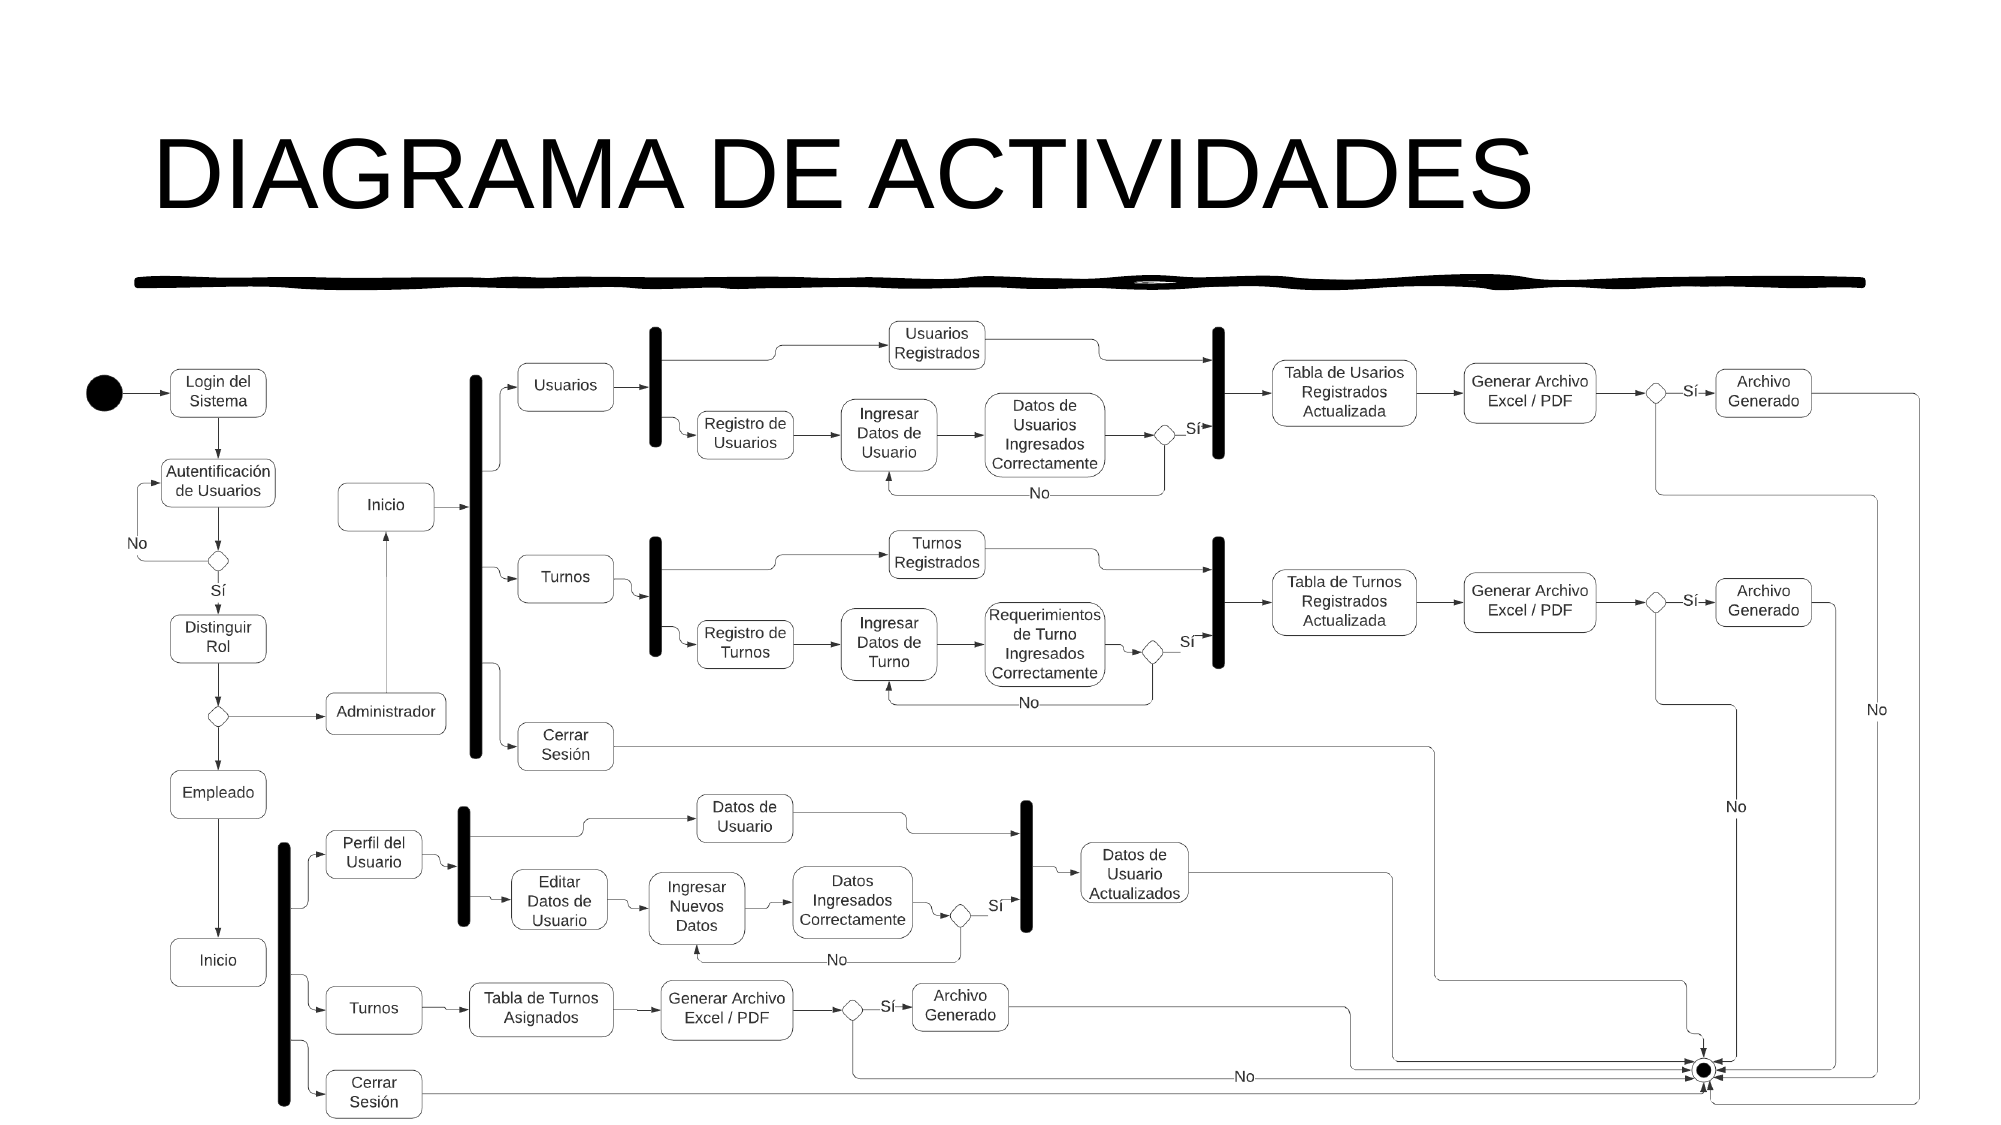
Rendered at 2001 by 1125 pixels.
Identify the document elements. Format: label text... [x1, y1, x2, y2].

title DIAGRAMA DE ACTIVIDADES [137, 59, 1863, 278]
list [67, 303, 1933, 1125]
